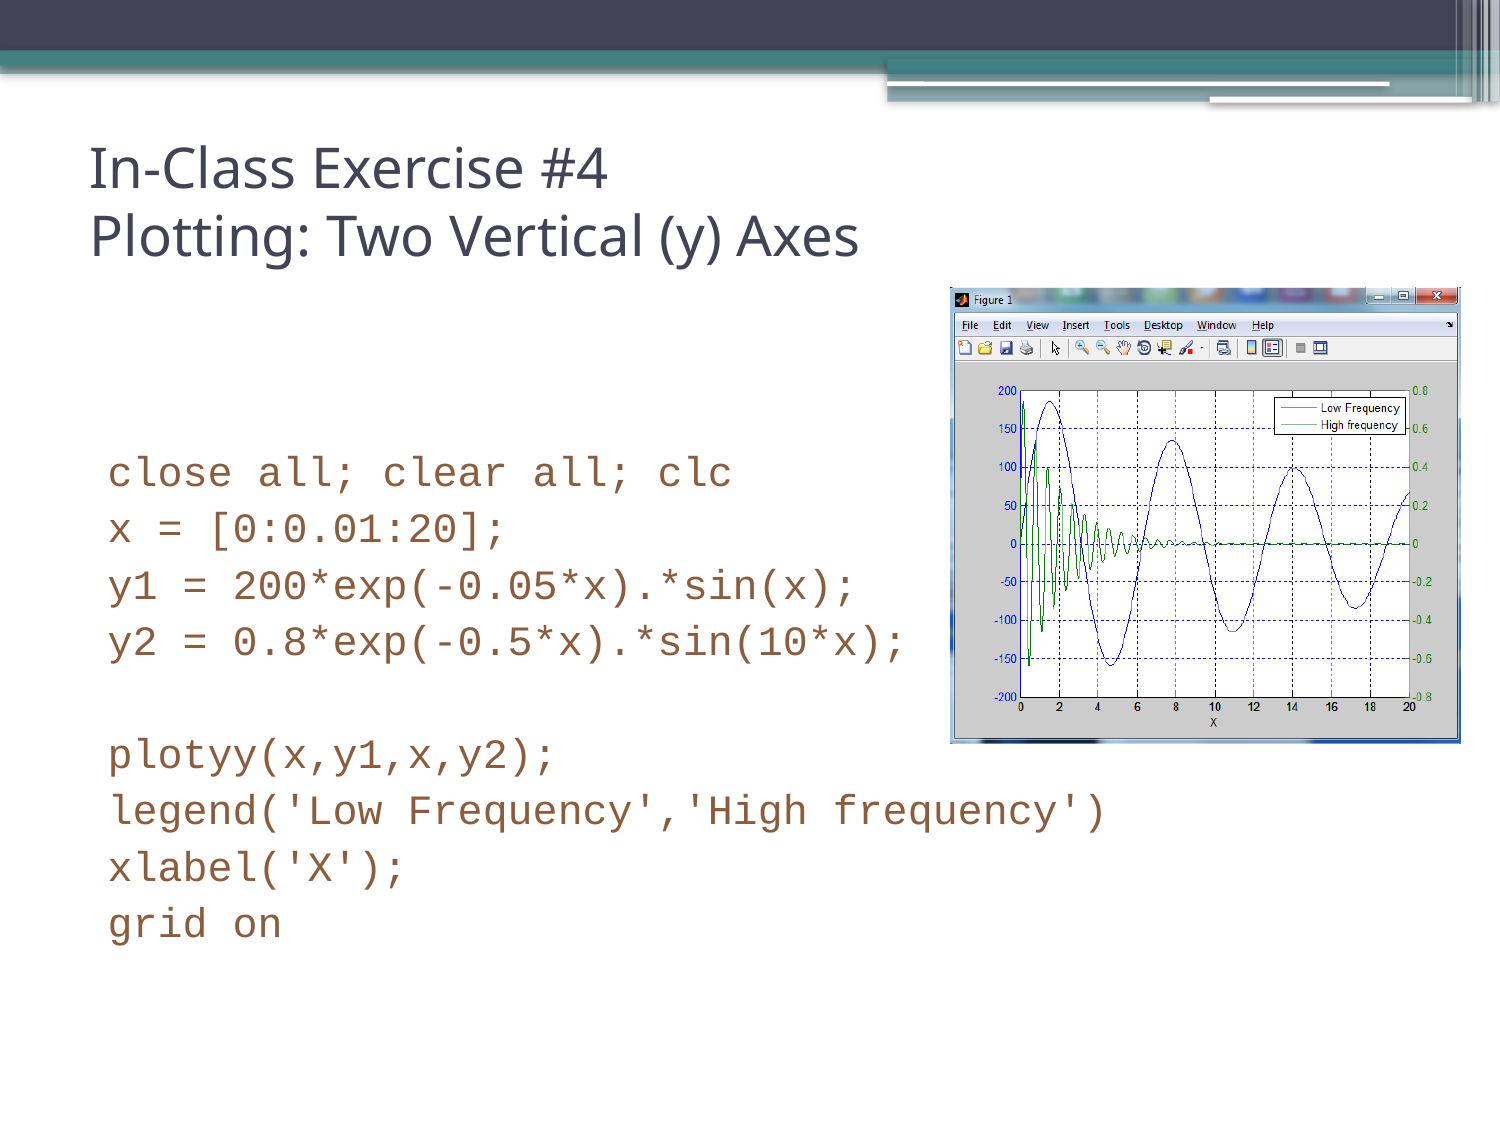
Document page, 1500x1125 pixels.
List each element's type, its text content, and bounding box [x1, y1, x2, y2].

title In-Class Exercise #4 Plotting: Two Vertical (y) Axes [75, 125, 1425, 275]
picture [949, 287, 1461, 745]
list close all; clear all; clc x = [0:0.01:20]; y1 = 200*exp(-0.05*x).*sin(x); y2 = 0.8*exp(-0.5*x).*sin(10*x); plotyy(x,y1,x,y2); legend('Low Frequency','High frequency') xlabel('X'); grid on [75, 437, 1425, 1079]
